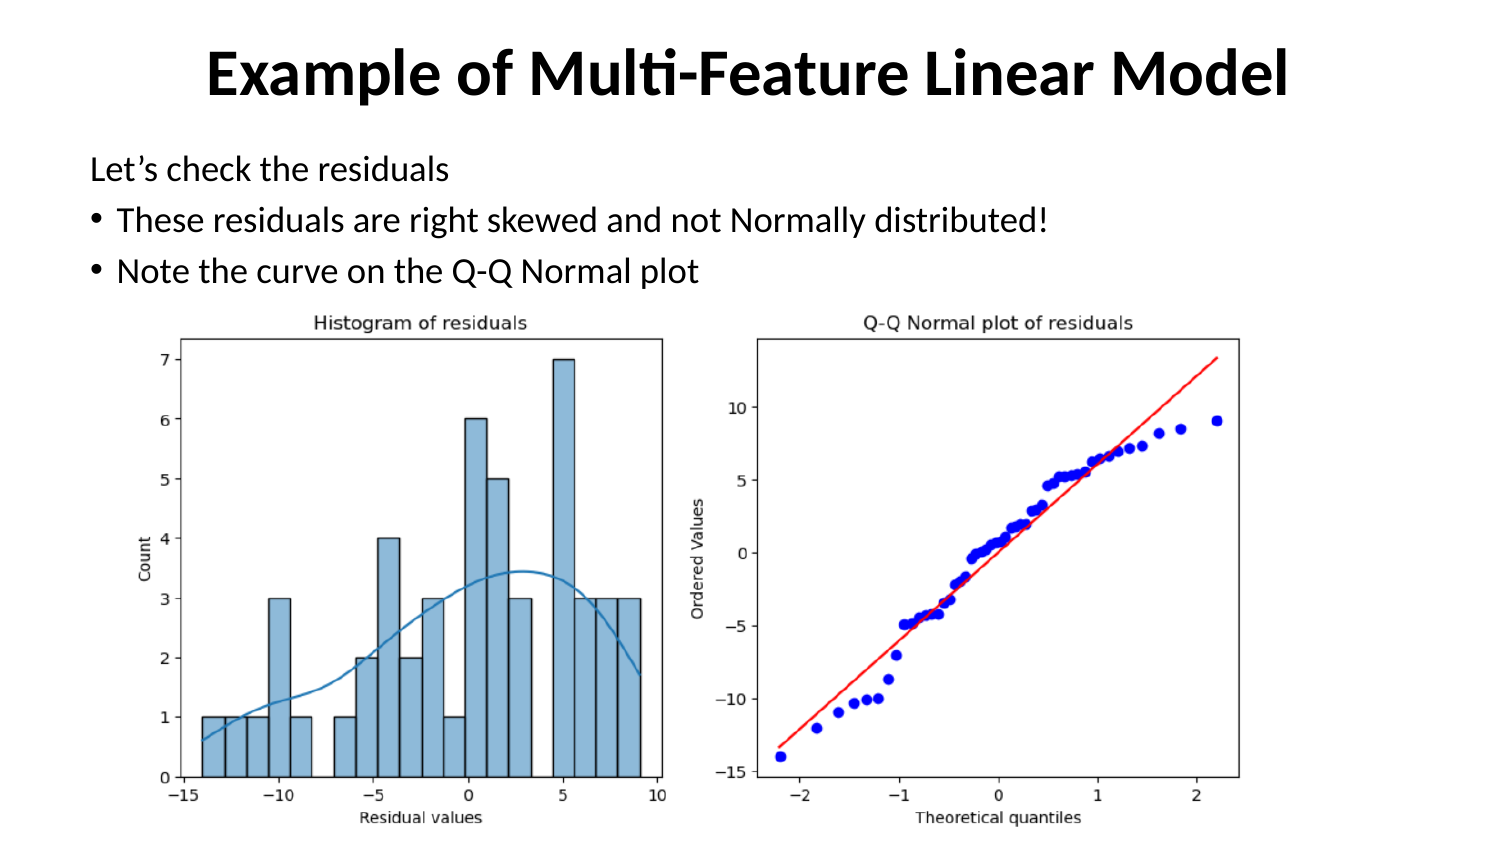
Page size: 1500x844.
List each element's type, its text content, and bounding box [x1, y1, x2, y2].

picture [129, 303, 1252, 833]
list Let’s check the residuals These residuals are right skewed and not Normally distributed! Note the curve on the Q-Q Normal plot [75, 136, 1410, 300]
title Example of Multi-Feature Linear Model [75, 33, 1423, 116]
